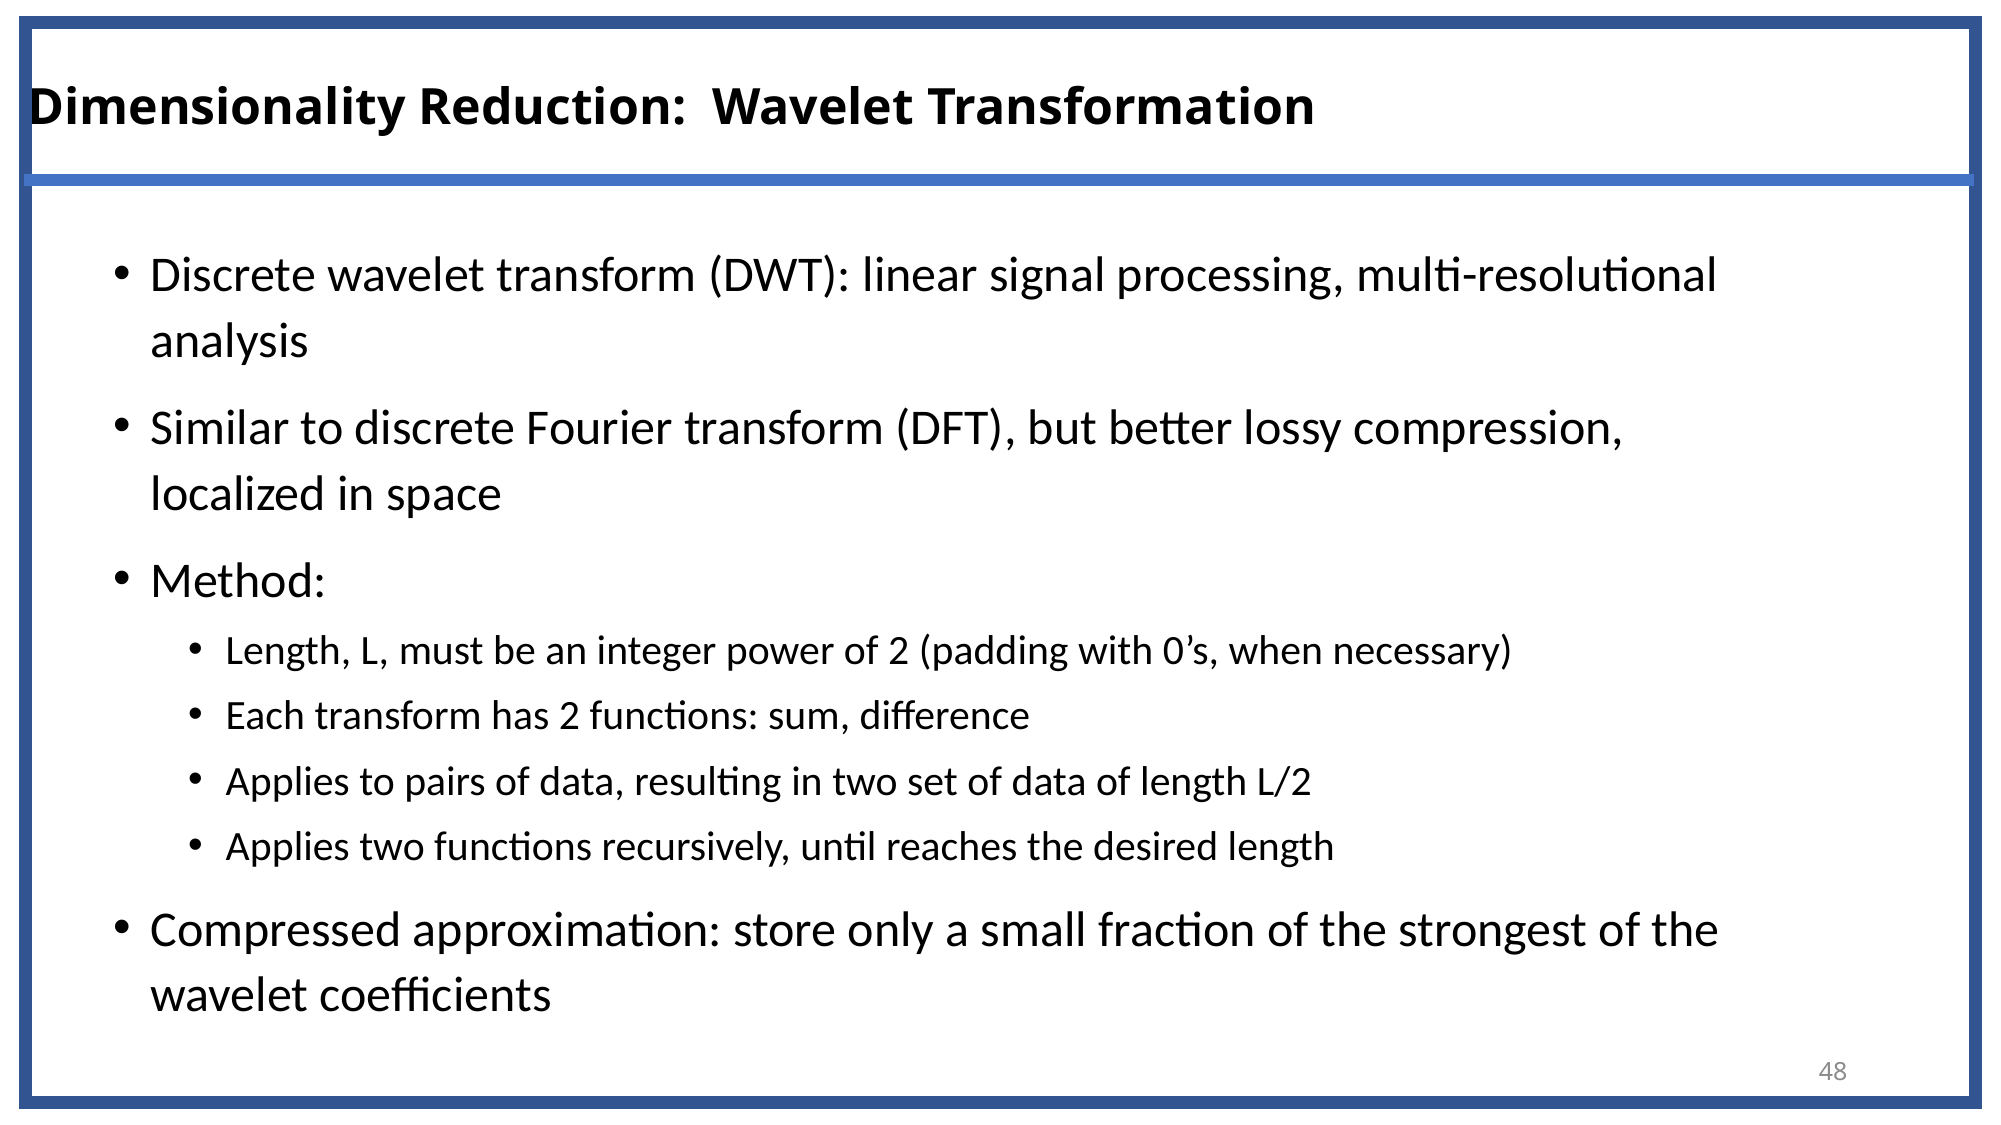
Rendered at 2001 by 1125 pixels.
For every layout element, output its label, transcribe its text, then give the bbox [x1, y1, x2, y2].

text_box [24, 21, 1976, 1104]
title Dimensionality Reduction: Wavelet Transformation [12, 12, 1400, 150]
